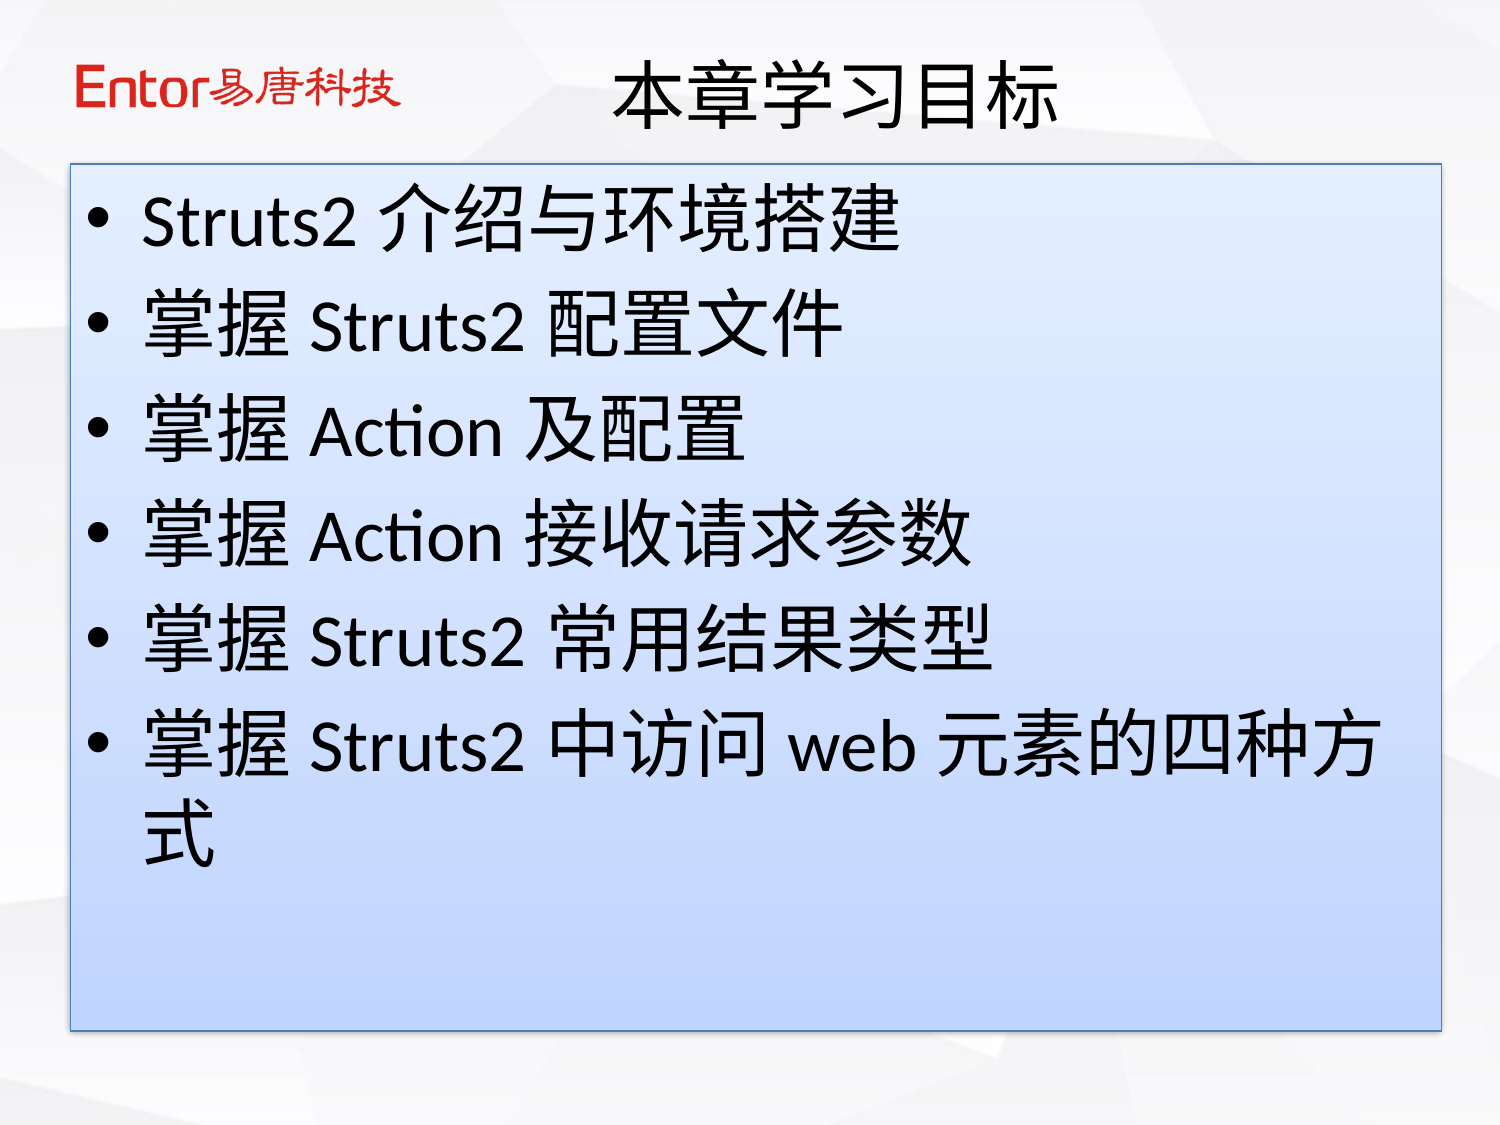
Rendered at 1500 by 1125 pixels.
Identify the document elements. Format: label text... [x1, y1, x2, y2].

title 本章学习目标 [339, 34, 1333, 153]
picture [0, 0, 1500, 1125]
list Struts2介绍与环境搭建 掌握Struts2配置文件 掌握Action及配置 掌握Action接收请求参数 掌握Struts2常用结果类型 掌握Struts2中访问web元素的四种方式 [70, 163, 1442, 1032]
